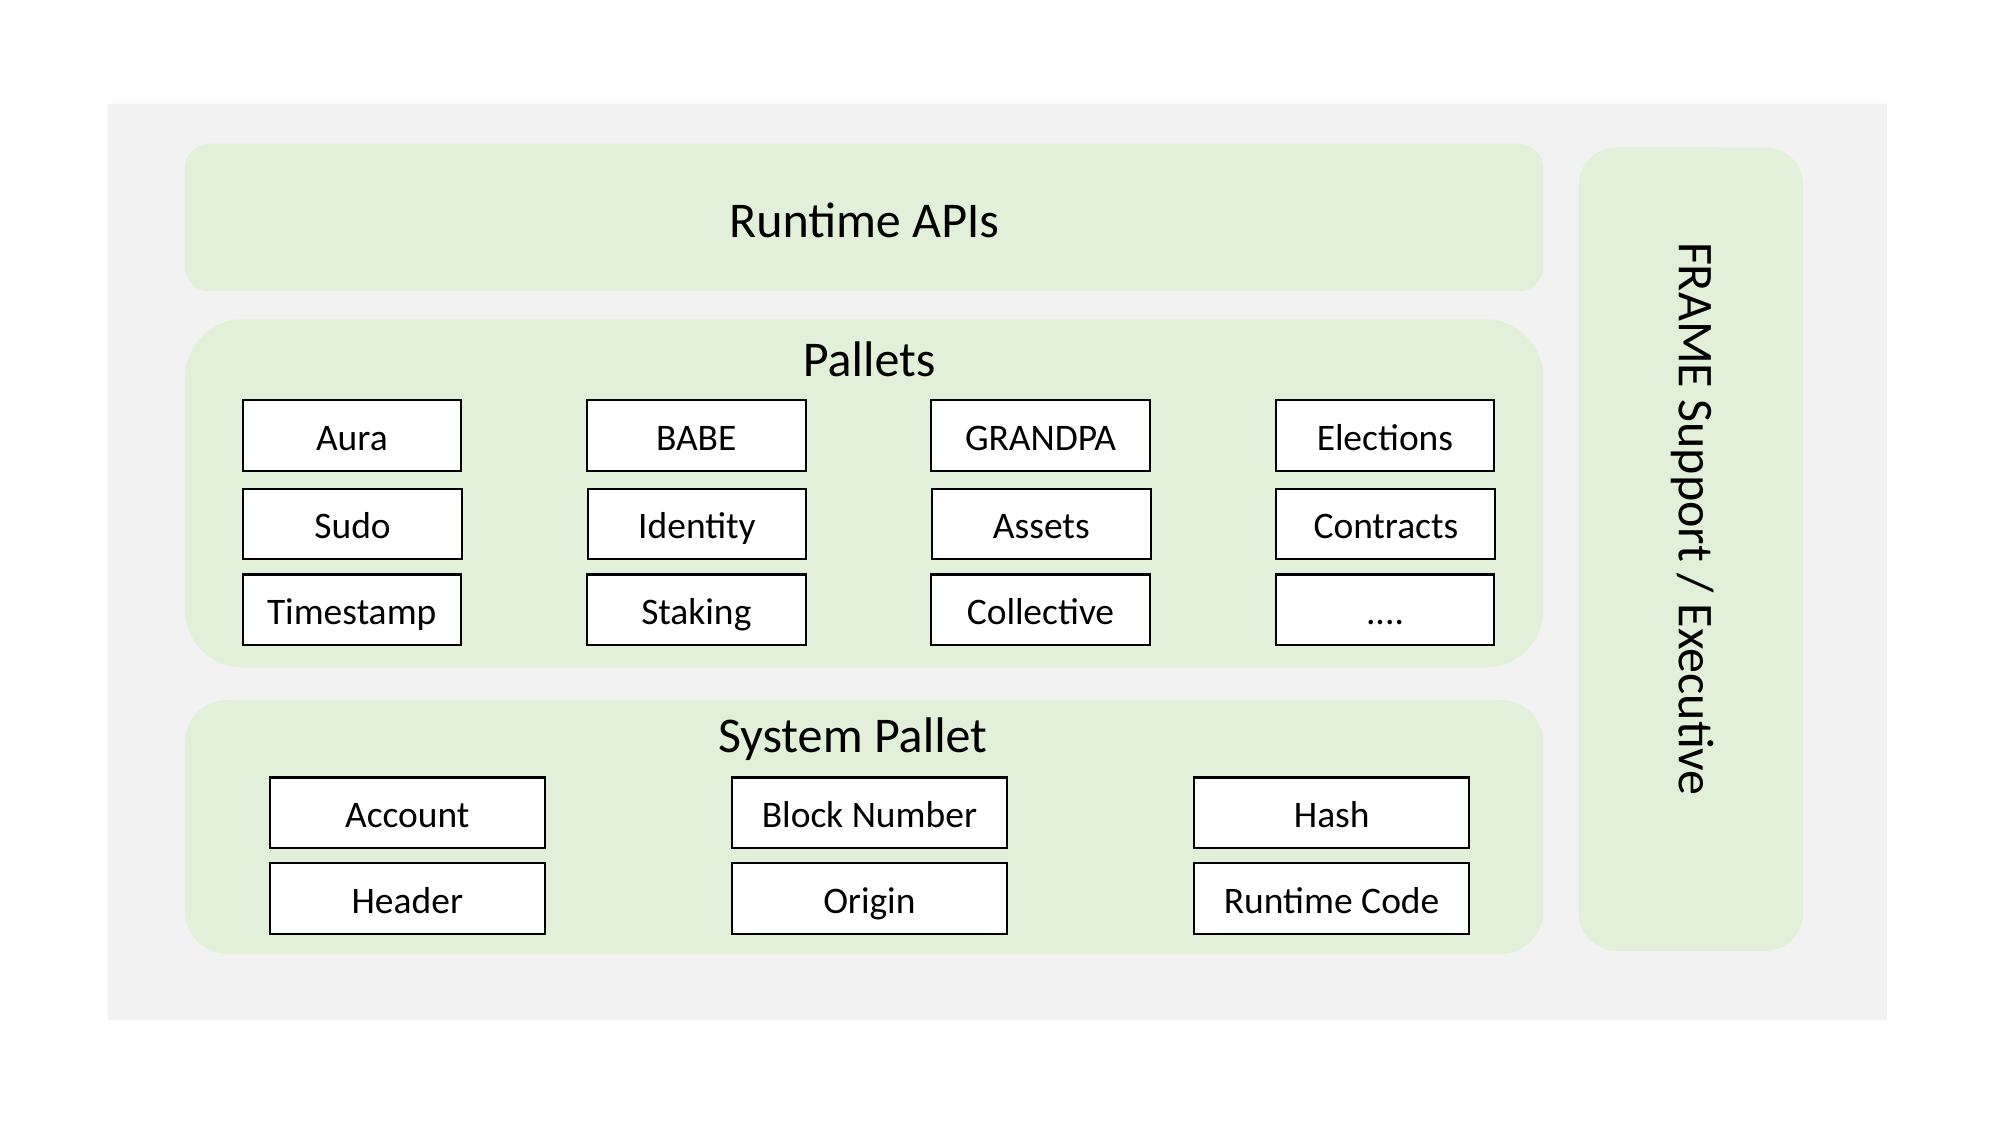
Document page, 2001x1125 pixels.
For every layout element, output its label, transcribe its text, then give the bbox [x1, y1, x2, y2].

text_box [184, 695, 1544, 954]
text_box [184, 319, 1544, 668]
text_box Runtime APIs [184, 143, 1544, 292]
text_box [1578, 147, 1803, 951]
text_box [107, 103, 1888, 1021]
